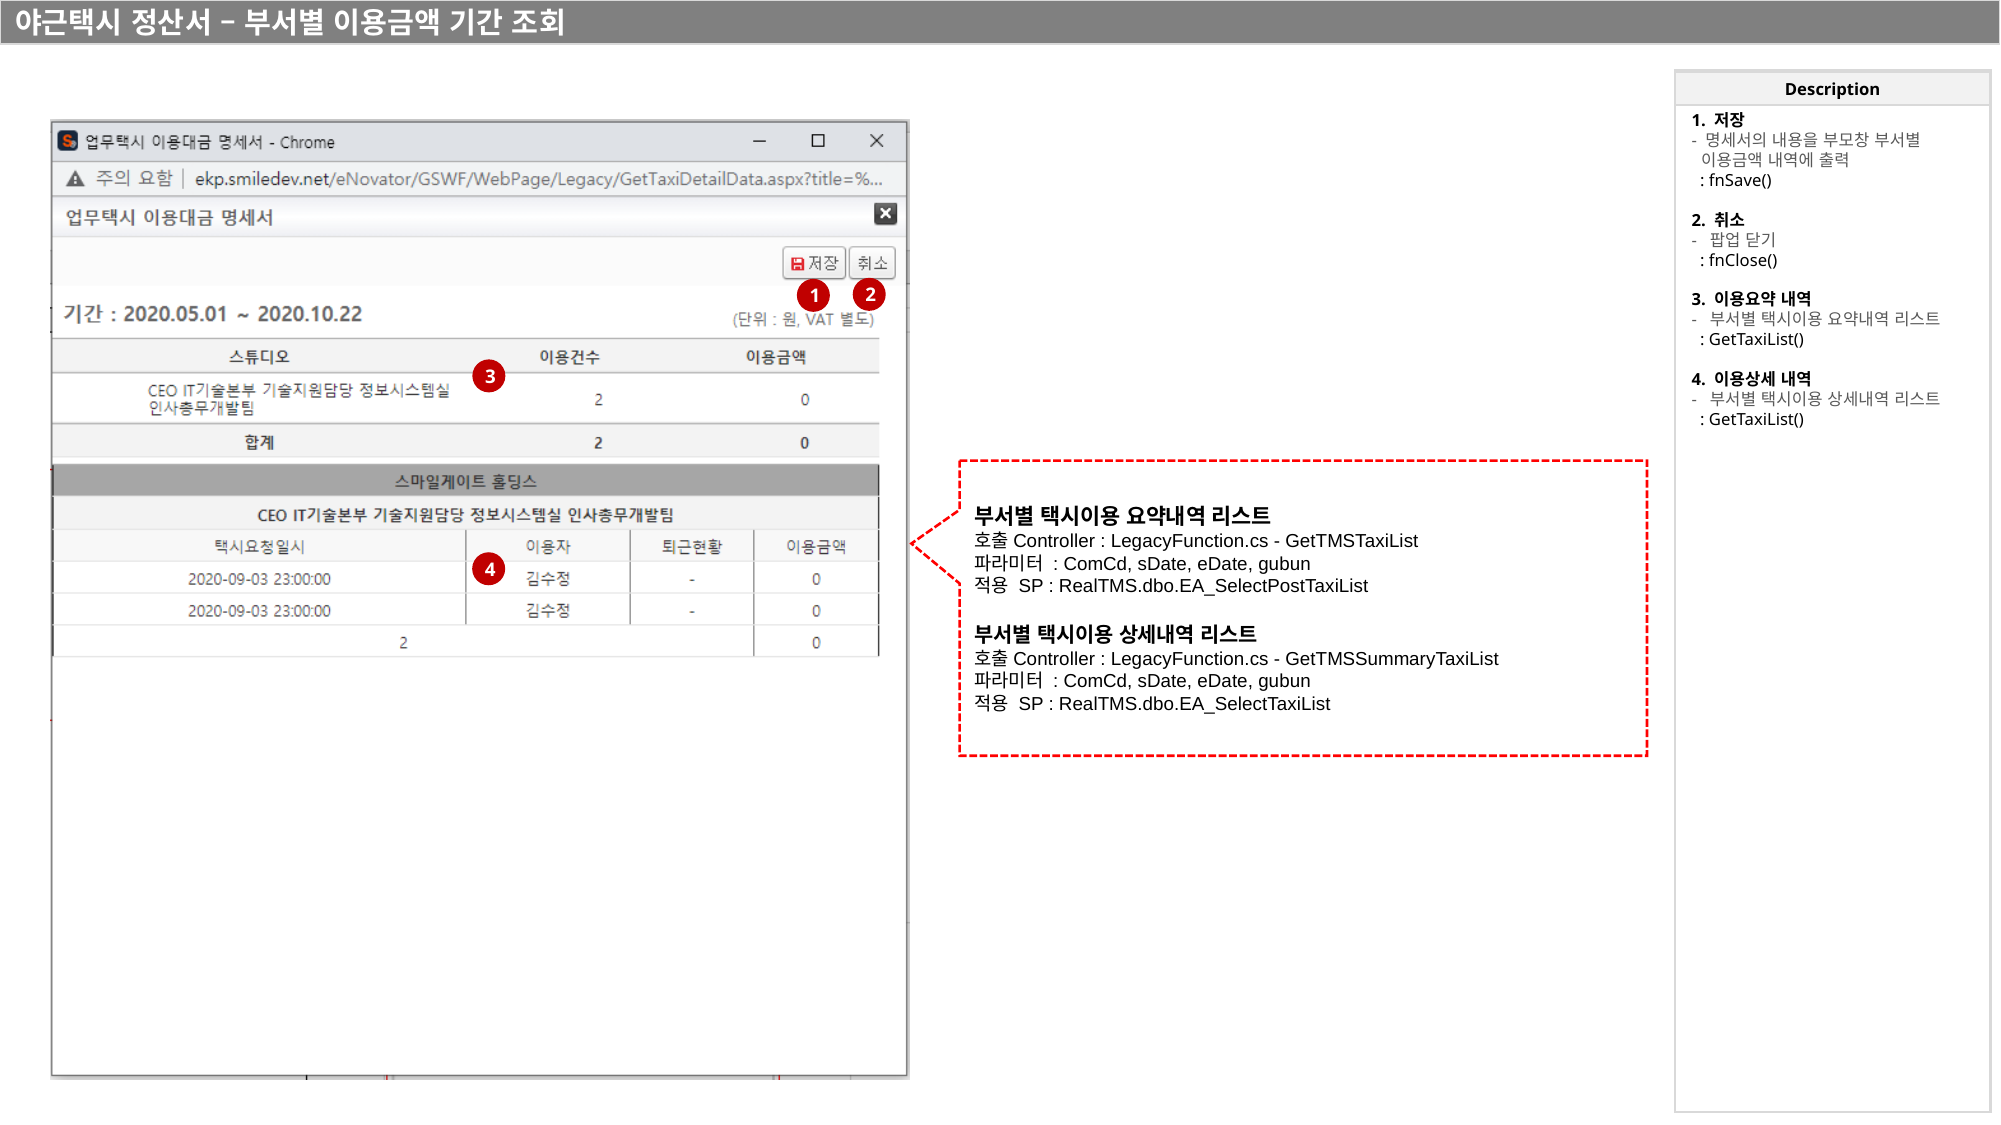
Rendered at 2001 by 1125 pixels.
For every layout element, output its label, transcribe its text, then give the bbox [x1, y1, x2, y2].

text_box 1. 저장 - 명세서의 내용을 부모창 부서별 이용금액 내역에 출력 : fnSave() 2. 취소 - 팝업 닫기 : fnClose() 3. 이용요약 내역 - 부서별 택시이용 요약내역 리스트 : GetTaxiList() 4. 이용상세 내역 - 부서별 택시이용 상세내역 리스트 : GetTaxiList() [1676, 102, 2000, 437]
text_box Description [1674, 71, 1992, 106]
text_box 야근택시 정산서 – 부서별 이용금액 기간 조회 [0, 0, 2000, 45]
picture [50, 119, 910, 1081]
text_box 부서별 택시이용 요약내역 리스트 호출Controller : LegacyFunction.cs - GetTMSTaxiList 파라미터 : ComCd, sDate, eDate, gubun 적용 SP : RealTMS.dbo.EA_SelectPostTaxiList 부서별 택시이용 상세내역 리스트 호출Controller : LegacyFunction.cs - GetTMSSummaryTaxiList 파라미터 : ComCd, sDate, eDate, gubun 적용 SP : RealTMS.dbo.EA_SelectTaxiList [910, 459, 1649, 757]
text_box [1674, 106, 1992, 1113]
